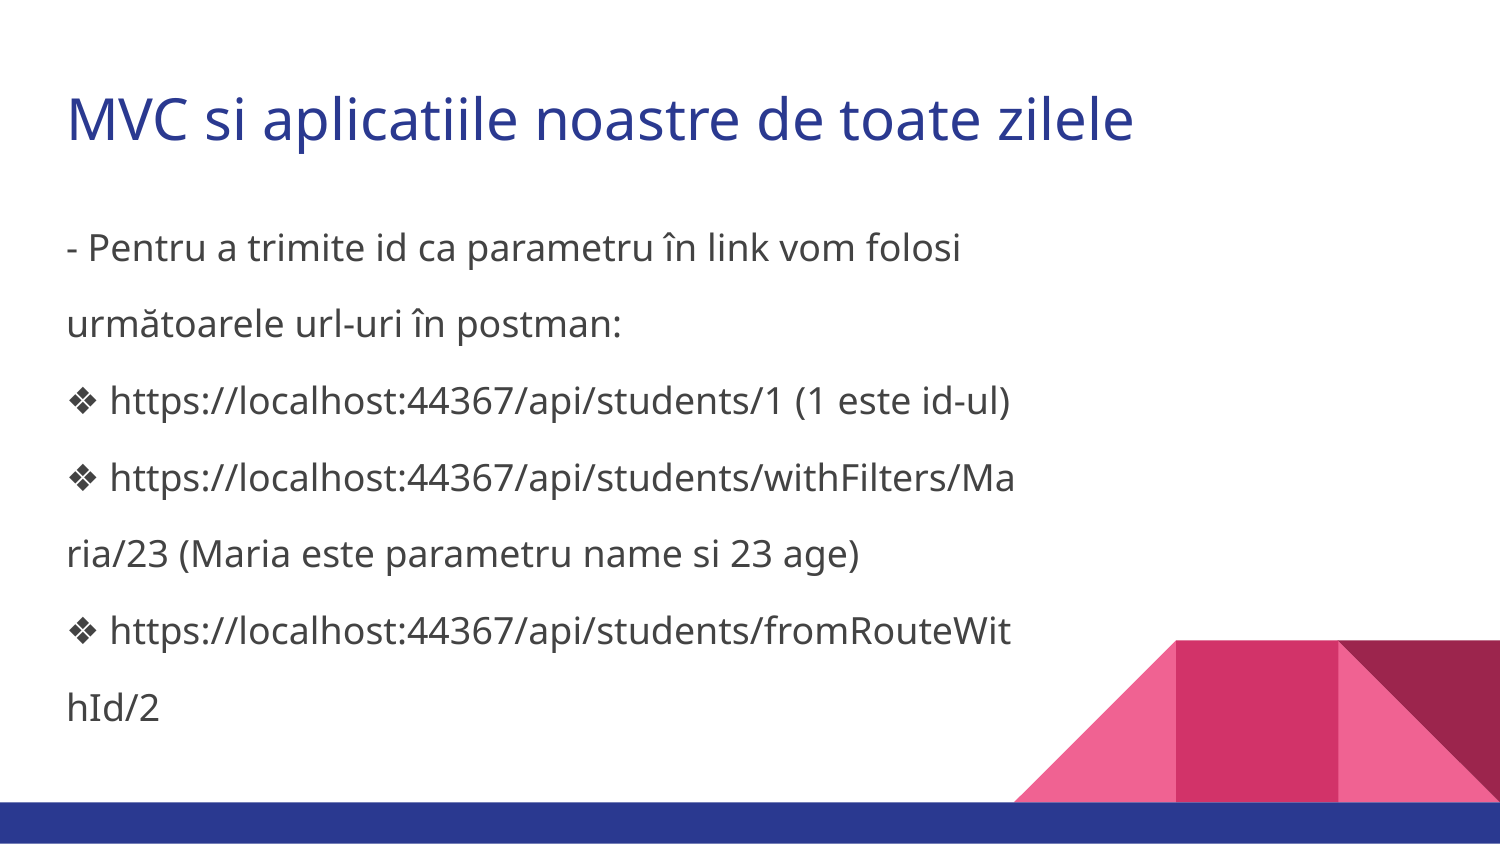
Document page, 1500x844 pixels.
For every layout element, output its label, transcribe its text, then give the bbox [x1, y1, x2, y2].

list - Pentru a trimite id ca parametru în link vom folosi următoarele url-uri în postman: ❖ https://localhost:44367/api/students/1 (1 este id-ul) ❖ https://localhost:44367/api/students/withFilters/Ma ria/23 (Maria este parametru name si 23 age) ❖ https://localhost:44367/api/students/fromRouteWit hId/2 [51, 201, 1500, 750]
title MVC si aplicatiile noastre de toate zilele [51, 67, 1449, 167]
